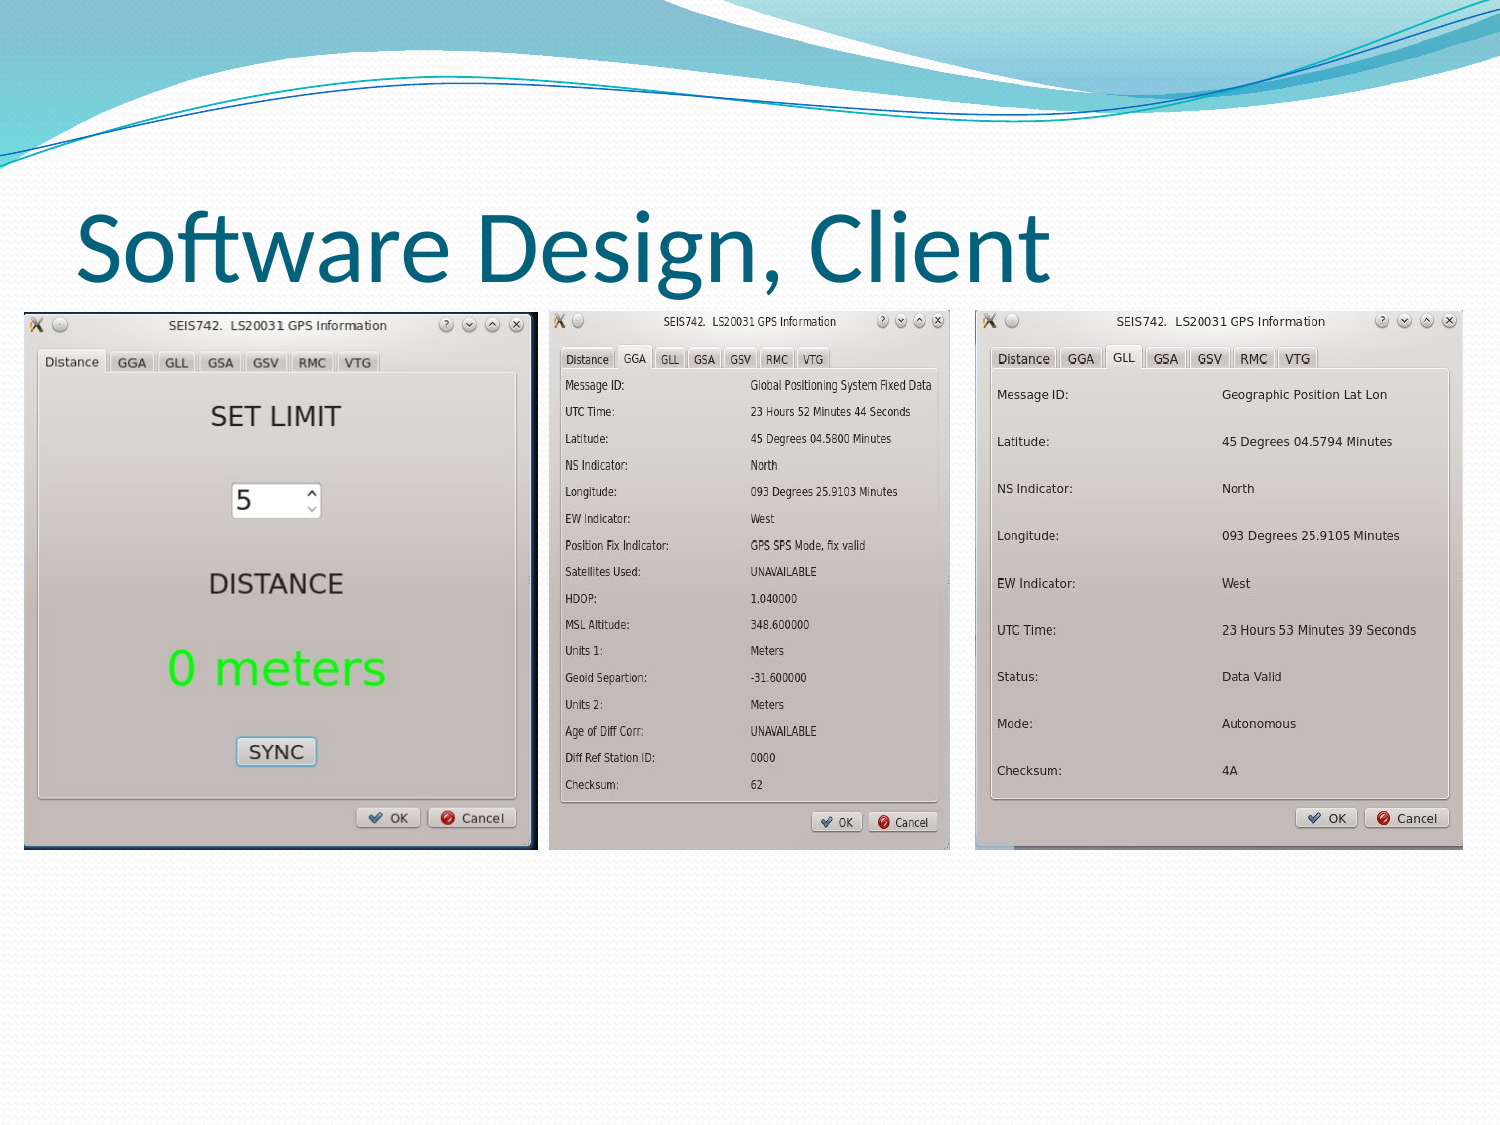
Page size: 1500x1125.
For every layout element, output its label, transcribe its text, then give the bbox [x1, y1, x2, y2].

picture [549, 310, 951, 851]
picture [24, 312, 538, 851]
title Software Design, Client [75, 115, 1425, 303]
picture [974, 310, 1463, 851]
